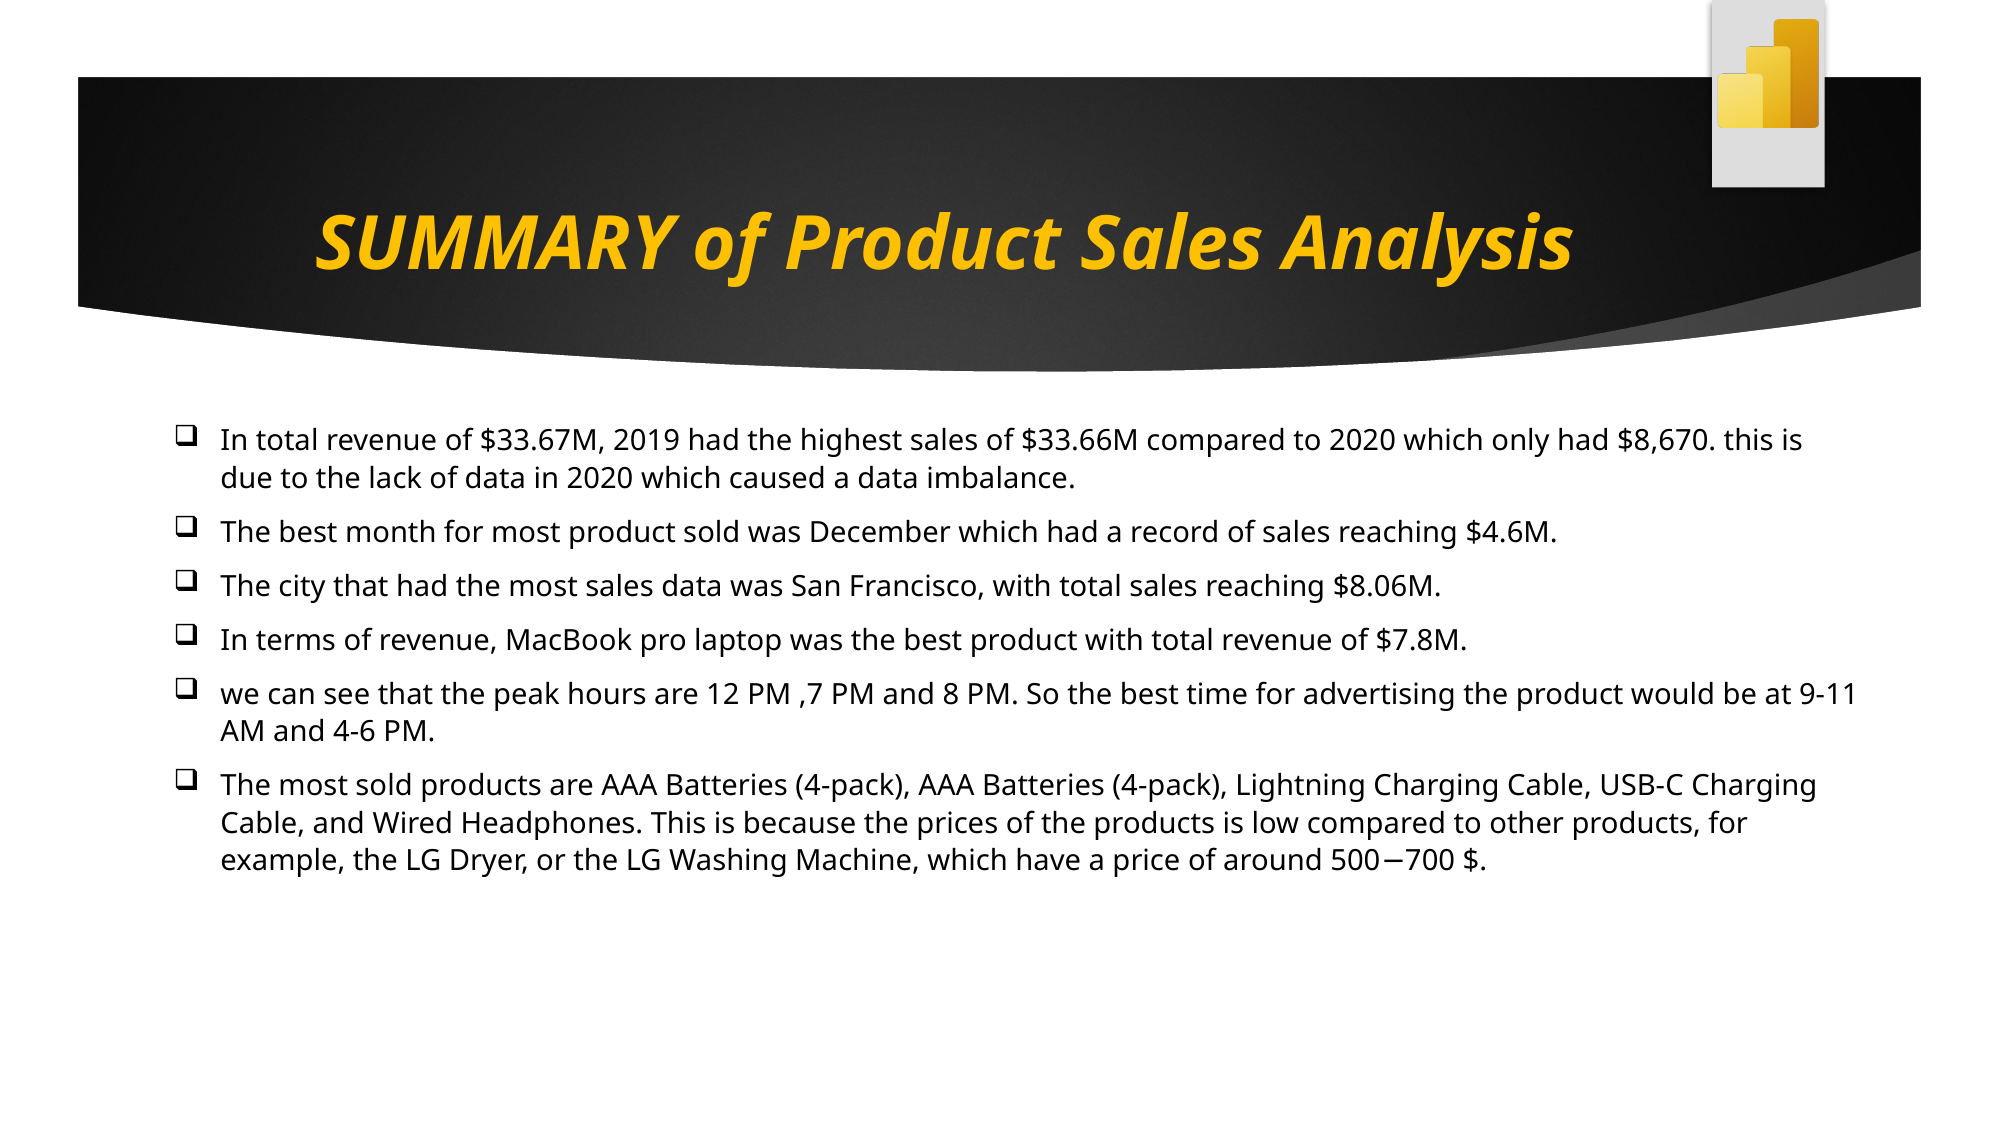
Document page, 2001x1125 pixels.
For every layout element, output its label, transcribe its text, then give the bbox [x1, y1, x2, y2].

text_box In total revenue of $33.67M, 2019 had the highest sales of $33.66M compared to 2020 which only had $8,670. this is due to the lack of data in 2020 which caused a data imbalance. The best month for most product sold was December which had a record of sales reaching $4.6M. The city that had the most sales data was San Francisco, with total sales reaching $8.06M. In terms of revenue, MacBook pro laptop was the best product with total revenue of $7.8M. we can see that the peak hours are 12 PM ,7 PM and 8 PM. So the best time for advertising the product would be at 9-11 AM and 4-6 PM. The most sold products are AAA Batteries (4-pack), AAA Batteries (4-pack), Lightning Charging Cable, USB-C Charging Cable, and Wired Headphones. This is because the prices of the products is low compared to other products, for example, the LG Dryer, or the LG Washing Machine, which have a price of around 500−700 $. [158, 411, 1877, 938]
picture [1700, 19, 1835, 128]
title SUMMARY of Product Sales Analysis [189, 159, 1701, 320]
